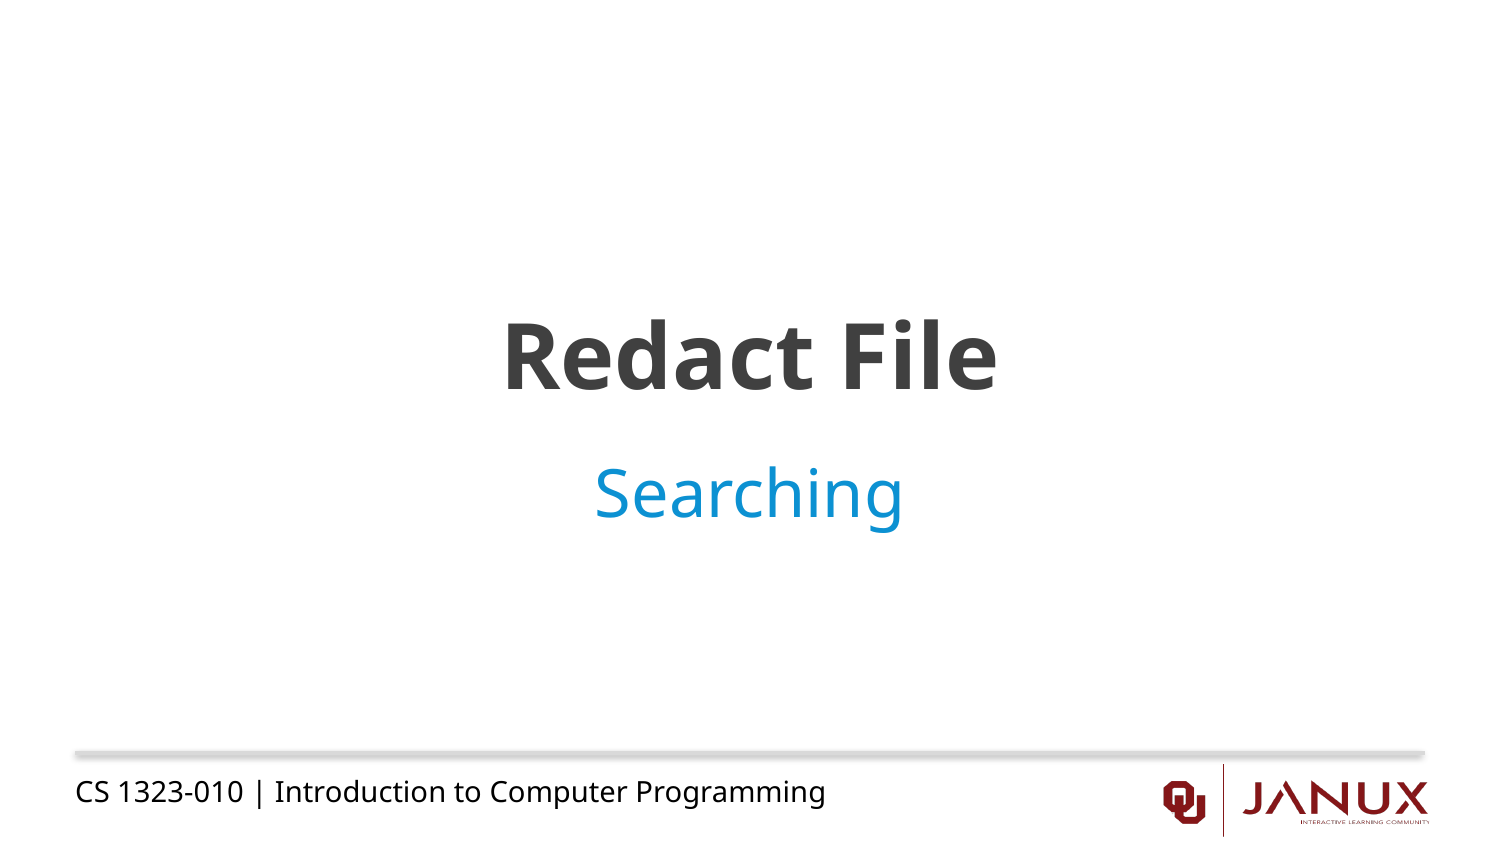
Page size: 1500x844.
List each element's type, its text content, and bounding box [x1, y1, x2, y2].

title Redact File [112, 262, 1388, 443]
subtitle Searching [225, 442, 1275, 664]
